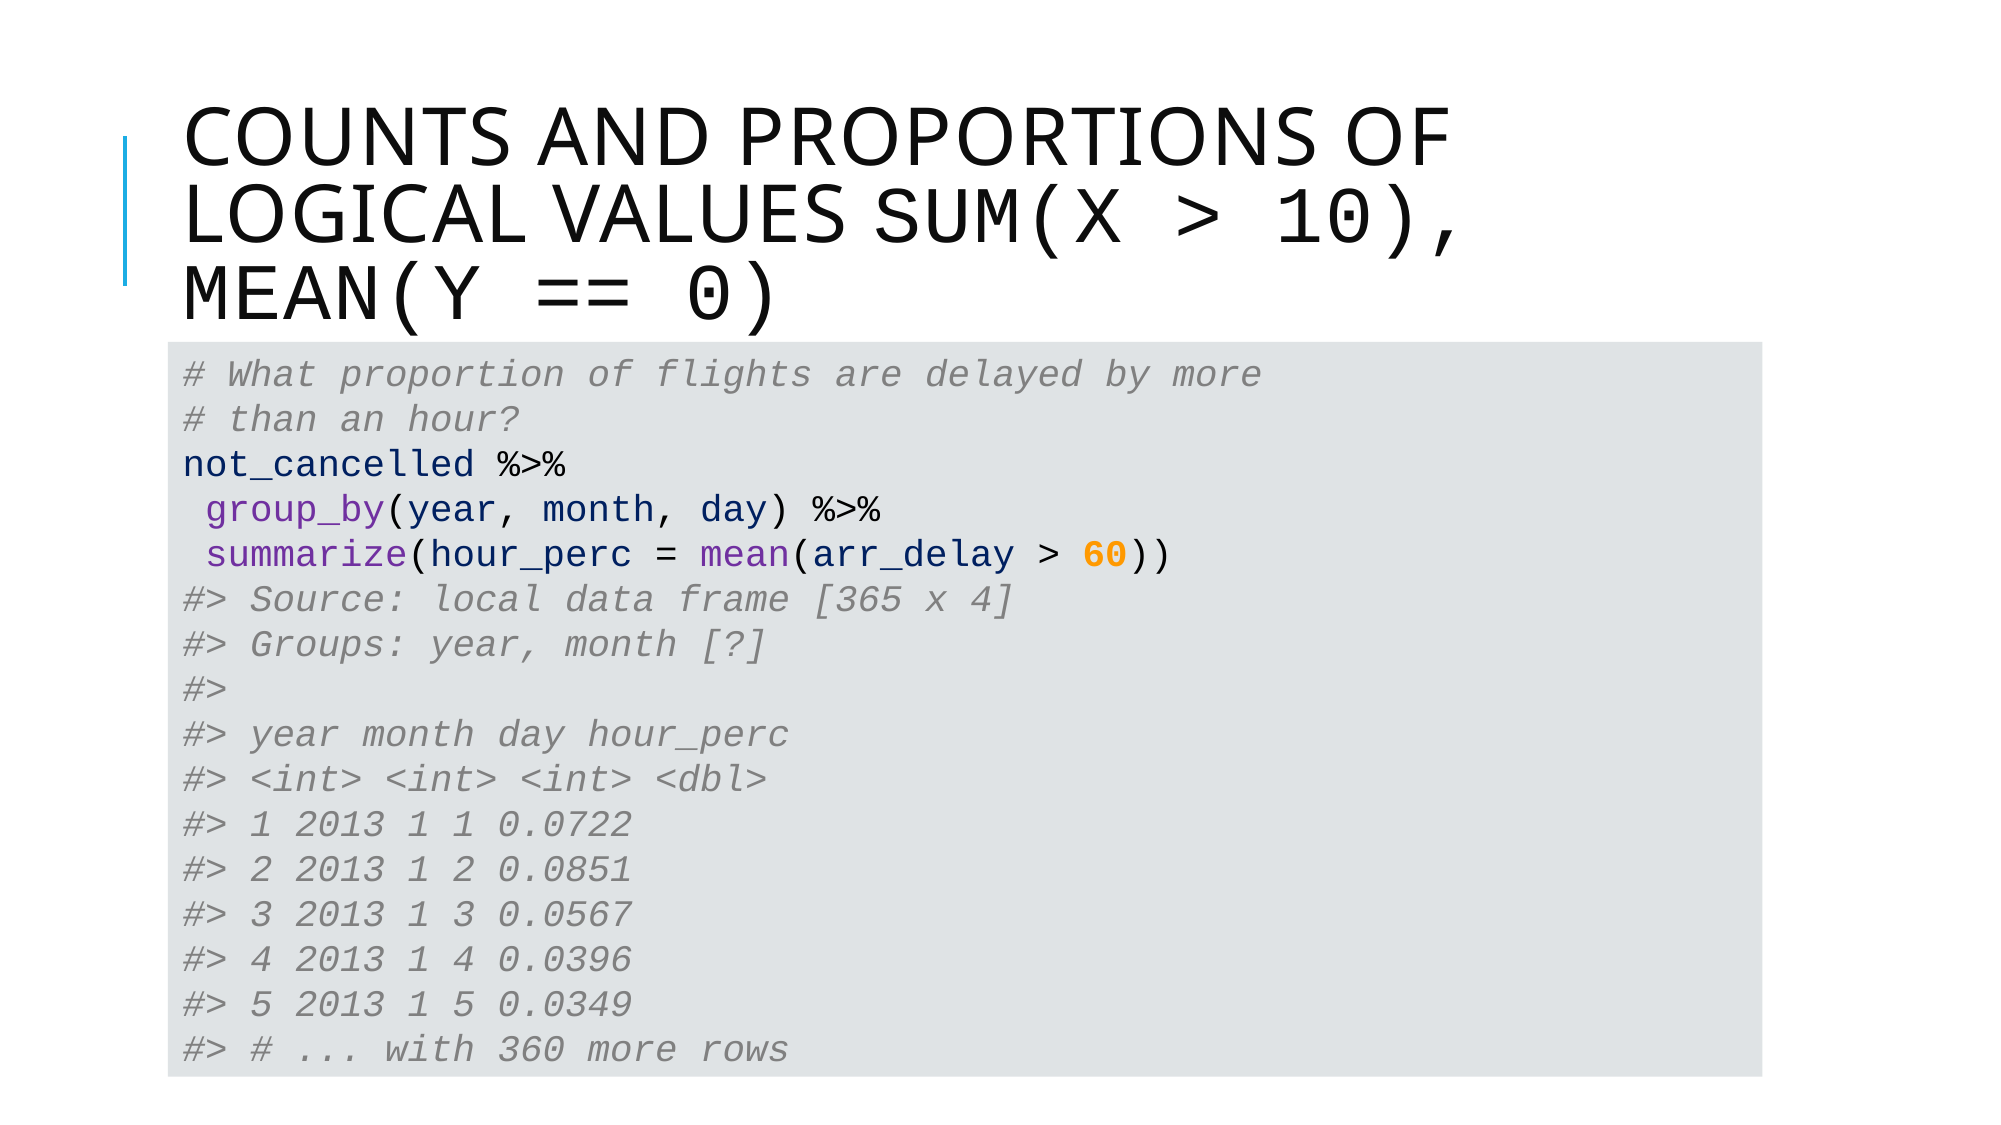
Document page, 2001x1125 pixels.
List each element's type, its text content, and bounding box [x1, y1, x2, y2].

text_box # What proportion of flights are delayed by more # than an hour? not_cancelled %>% group_by(year, month, day) %>% summarize(hour_perc = mean(arr_delay > 60)) #> Source: local data frame [365 x 4] #> Groups: year, month [?] #> #> year month day hour_perc #> <int> <int> <int> <dbl> #> 1 2013 1 1 0.0722 #> 2 2013 1 2 0.0851 #> 3 2013 1 3 0.0567 #> 4 2013 1 4 0.0396 #> 5 2013 1 5 0.0349 #> # ... with 360 more rows [167, 341, 1763, 1077]
title Counts and proportions of logical values sum(x > 10), mean(y == 0) [168, 96, 1763, 341]
